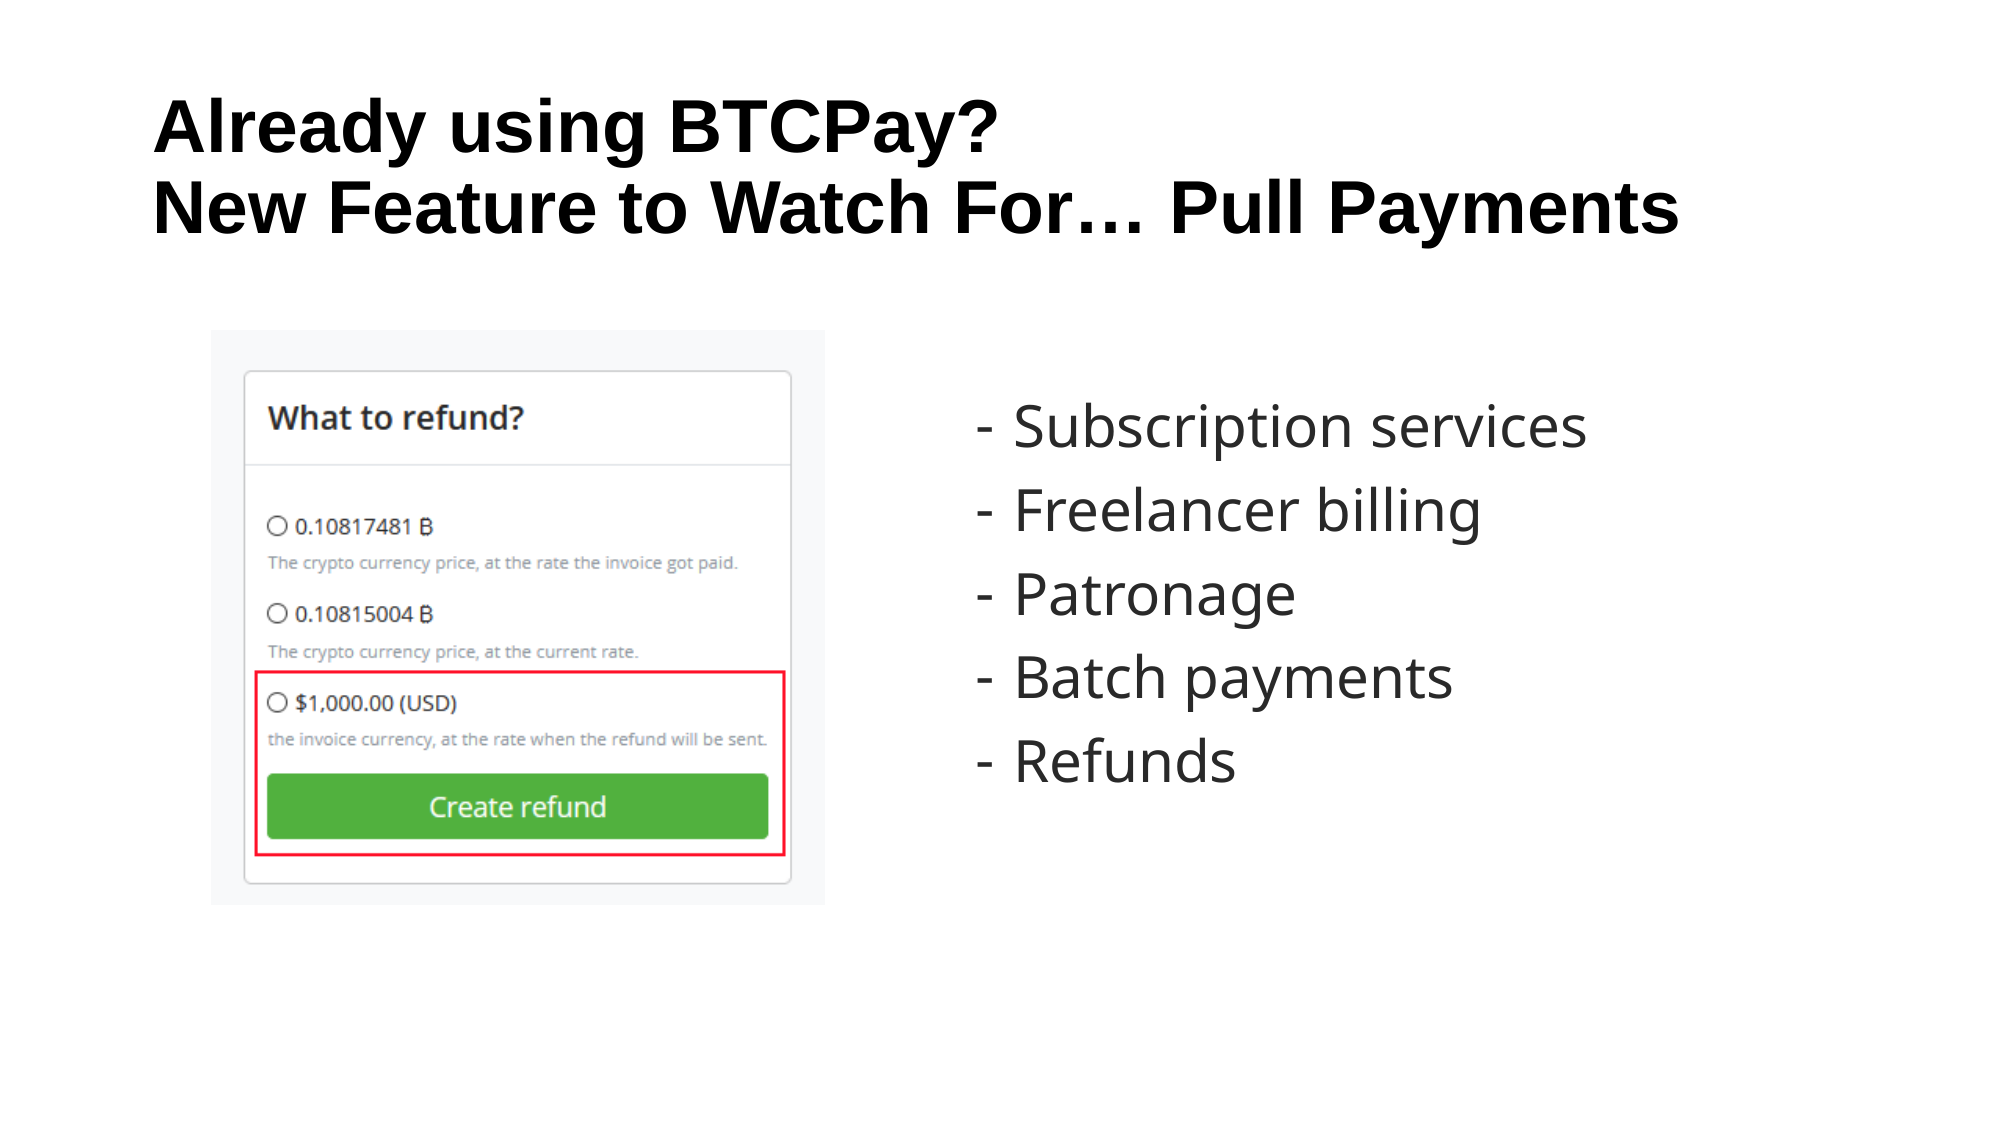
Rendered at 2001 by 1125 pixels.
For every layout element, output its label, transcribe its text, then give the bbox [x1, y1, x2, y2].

title Already using BTCPay? New Feature to Watch For… Pull Payments [137, 59, 1863, 278]
picture [211, 330, 825, 906]
text_box Subscription services Freelancer billing Patronage Batch payments Refunds [960, 299, 1679, 1014]
